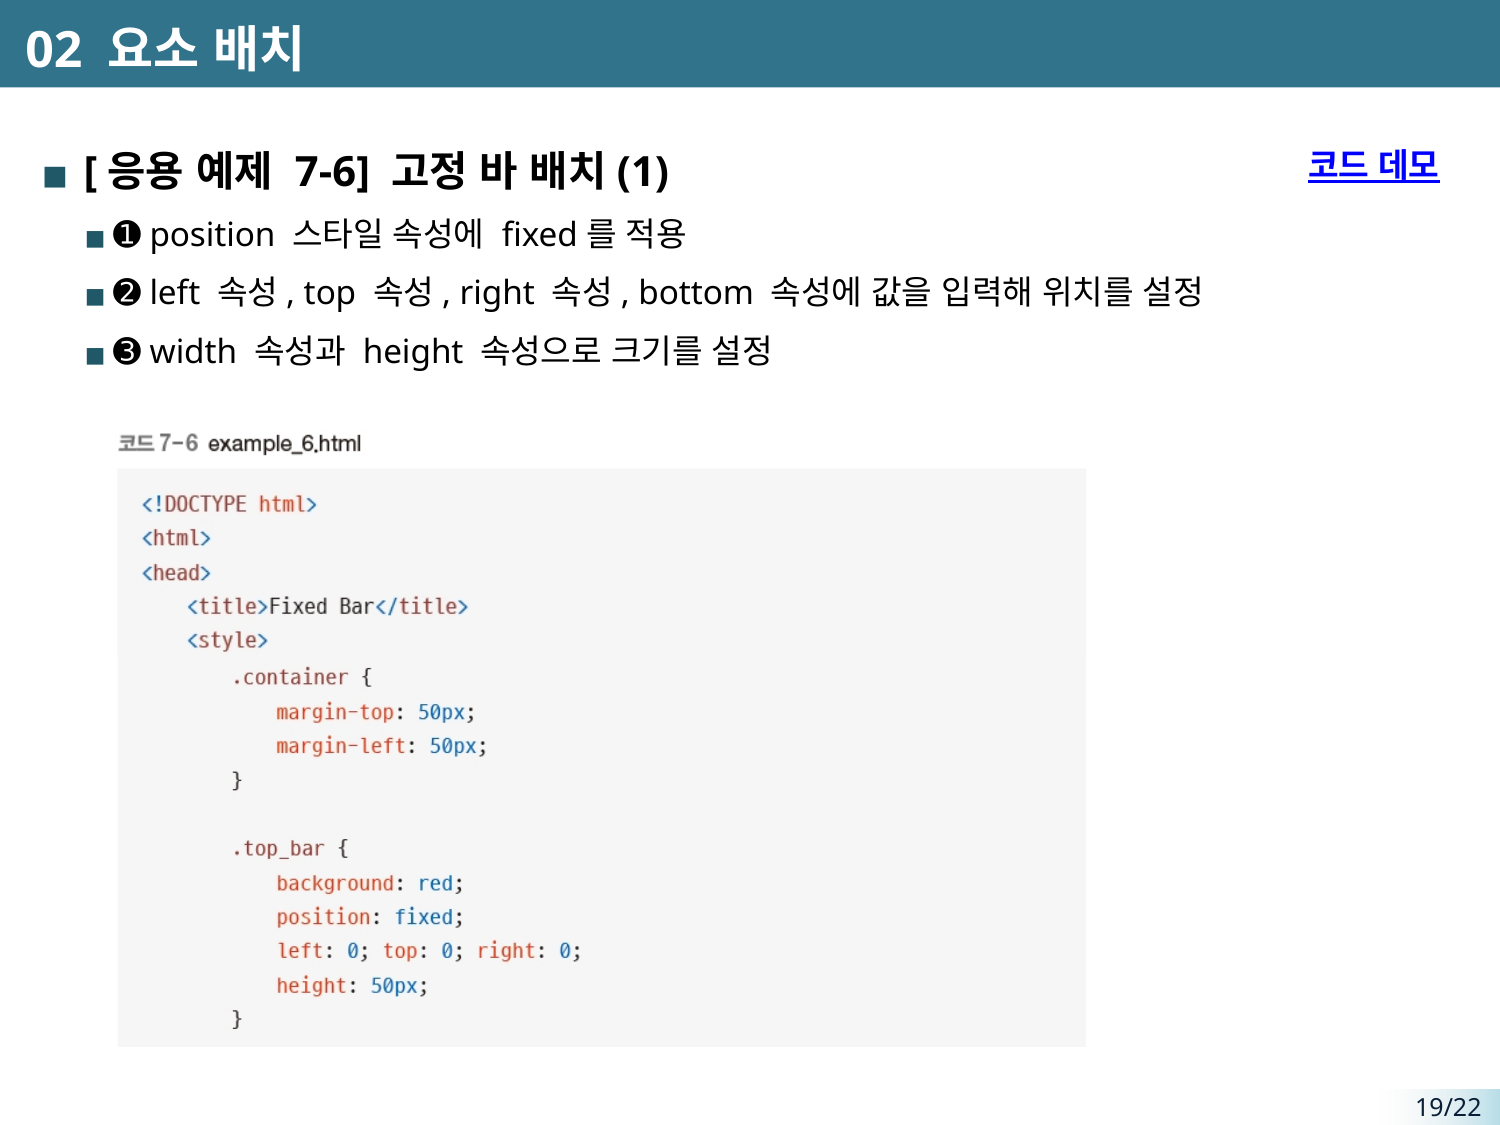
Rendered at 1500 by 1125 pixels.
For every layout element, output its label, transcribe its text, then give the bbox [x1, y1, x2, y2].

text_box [111, 427, 1093, 1047]
title 02 요소 배치 [10, 8, 1288, 87]
list [응용 예제 7-6] 고정 바 배치(1) ➊ position 스타일 속성에 fixed를 적용 ➋ left 속성, top 속성, right 속성, bottom 속성에 값을 입력해 위치를 설정 ➌ width 속성과 height 속성으로 크기를 설정 [10, 126, 1481, 1057]
text_box 코드 데모 [1293, 137, 1483, 193]
